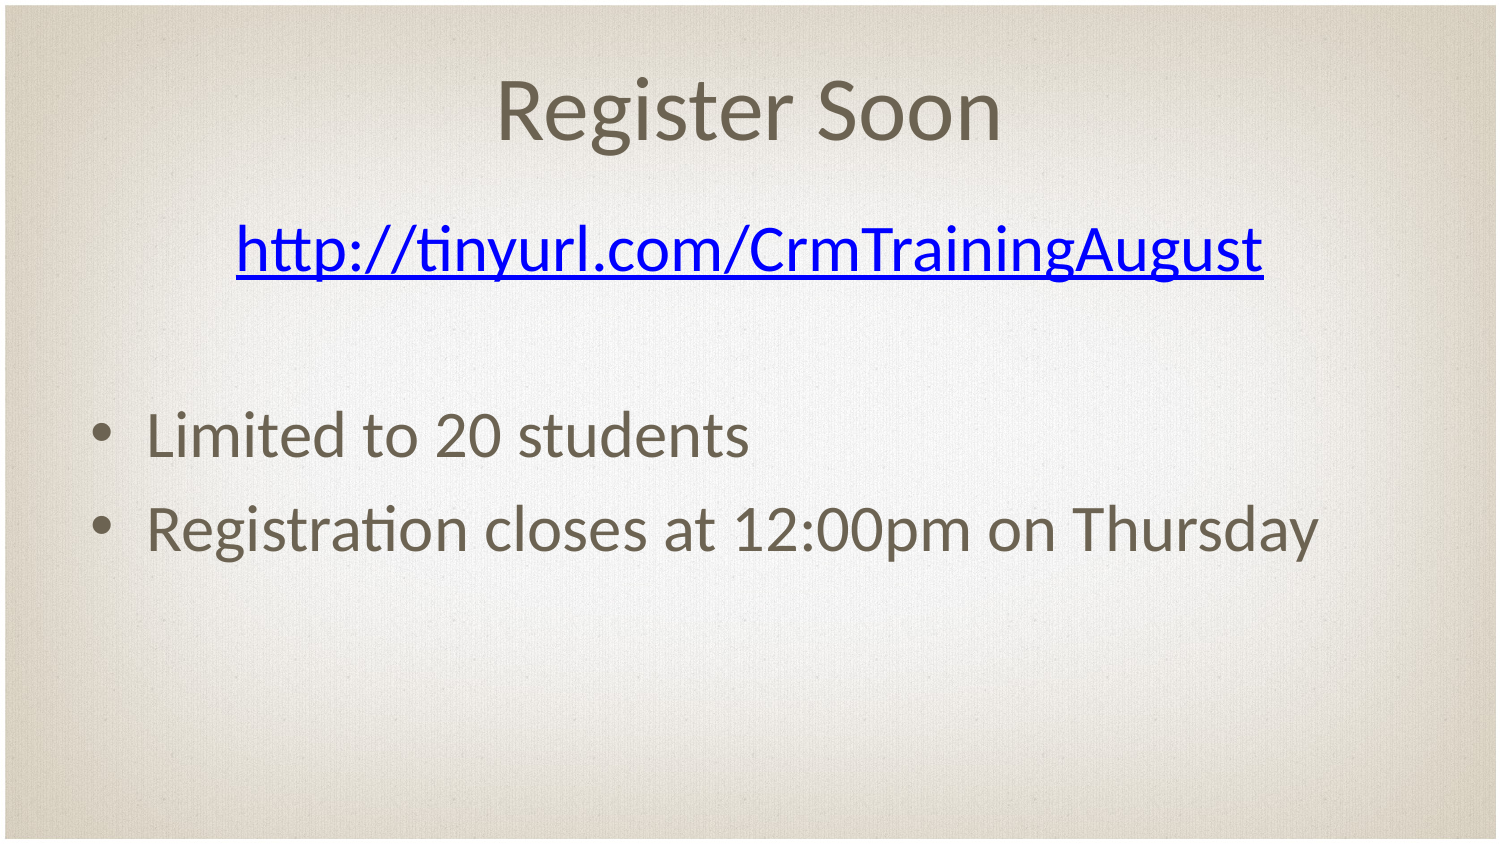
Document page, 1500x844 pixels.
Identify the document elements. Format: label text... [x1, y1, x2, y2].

title Register Soon [75, 33, 1425, 175]
picture [0, 0, 1500, 844]
list http://tinyurl.com/CrmTrainingAugust Limited to 20 students Registration closes at 12:00pm on Thursday [75, 196, 1425, 754]
